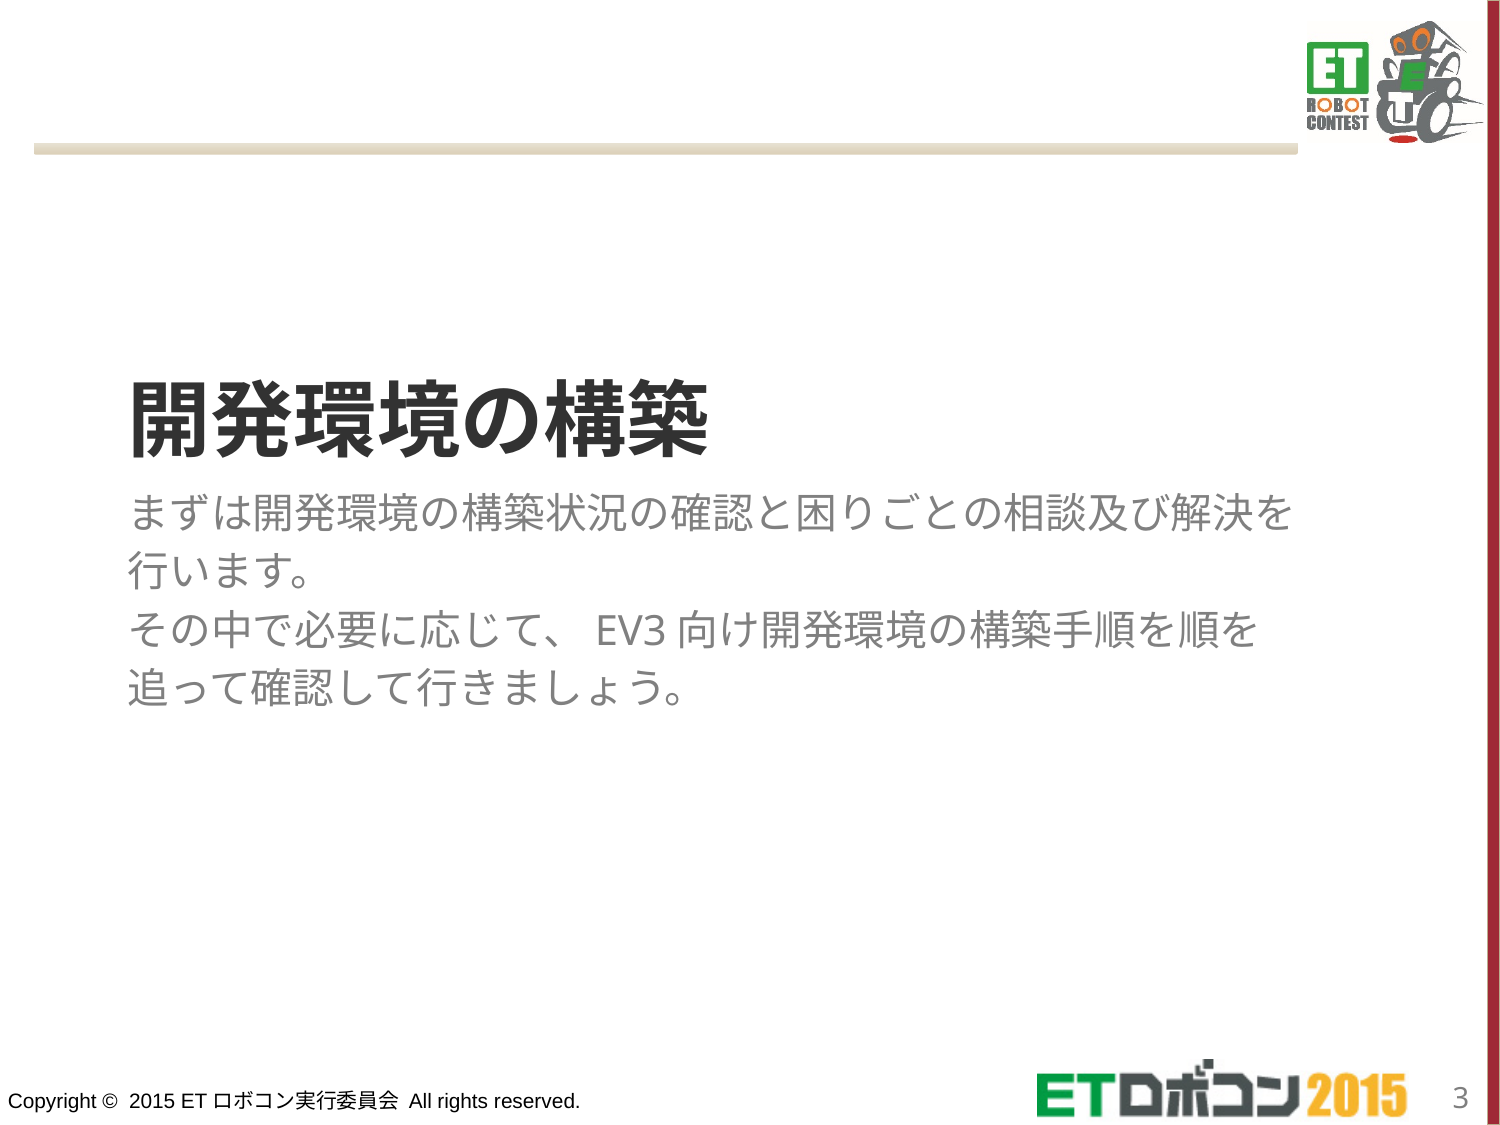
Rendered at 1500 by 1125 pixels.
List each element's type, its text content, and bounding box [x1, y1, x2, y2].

list まずは開発環境の構築状況の確認と困りごとの相談及び解決を 行います。 その中で必要に応じて、EV3向け開発環境の構築手順を順を 追って確認して行きましょう。 [112, 479, 1388, 726]
title 開発環境の構築 [112, 251, 1388, 475]
picture [1307, 21, 1484, 143]
picture [1037, 1059, 1409, 1124]
slide_number 2 [1406, 1072, 1485, 1125]
